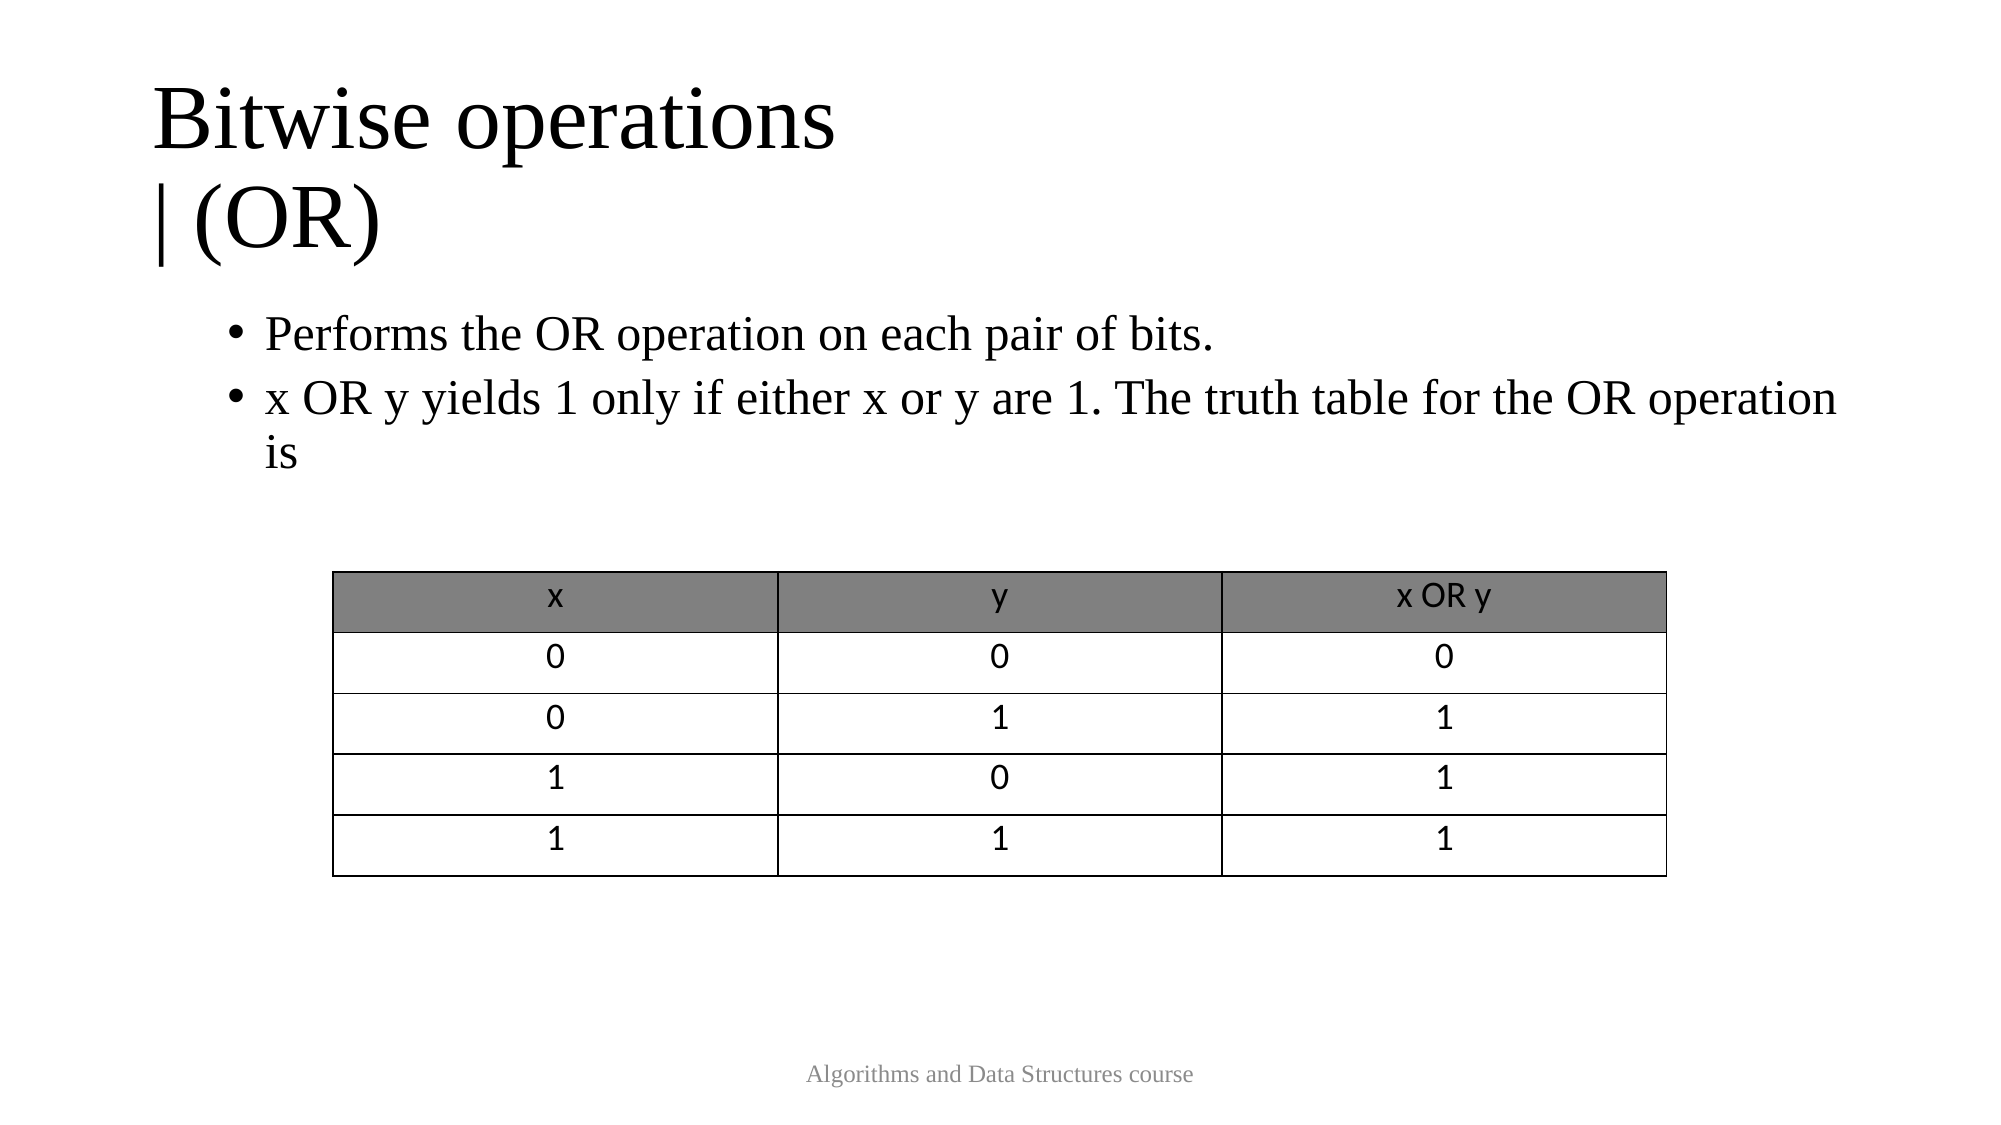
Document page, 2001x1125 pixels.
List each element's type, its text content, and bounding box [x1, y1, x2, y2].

table_cell 1 [1223, 694, 1666, 753]
table_cell 1 [779, 694, 1221, 753]
table_cell 1 [334, 755, 777, 814]
table_cell 0 [779, 633, 1221, 693]
table_cell 0 [334, 633, 777, 693]
table_cell 1 [779, 816, 1221, 875]
title Bitwise operations | (OR) [137, 59, 1863, 278]
table_header y [779, 573, 1221, 632]
table_header x [334, 573, 777, 632]
table_cell 1 [1223, 816, 1666, 875]
table_cell 1 [334, 816, 777, 875]
list Performs the OR operation on each pair of bits. x OR y yields 1 only if either x or y are 1. The truth table for the OR operation is [137, 299, 1863, 1014]
table_header x OR y [1223, 573, 1666, 632]
footer Algorithms and Data Structures course [662, 1042, 1338, 1103]
table_cell 0 [1223, 633, 1666, 693]
table_cell 0 [779, 755, 1221, 814]
table_cell 0 [334, 694, 777, 753]
table_cell 1 [1223, 755, 1666, 814]
